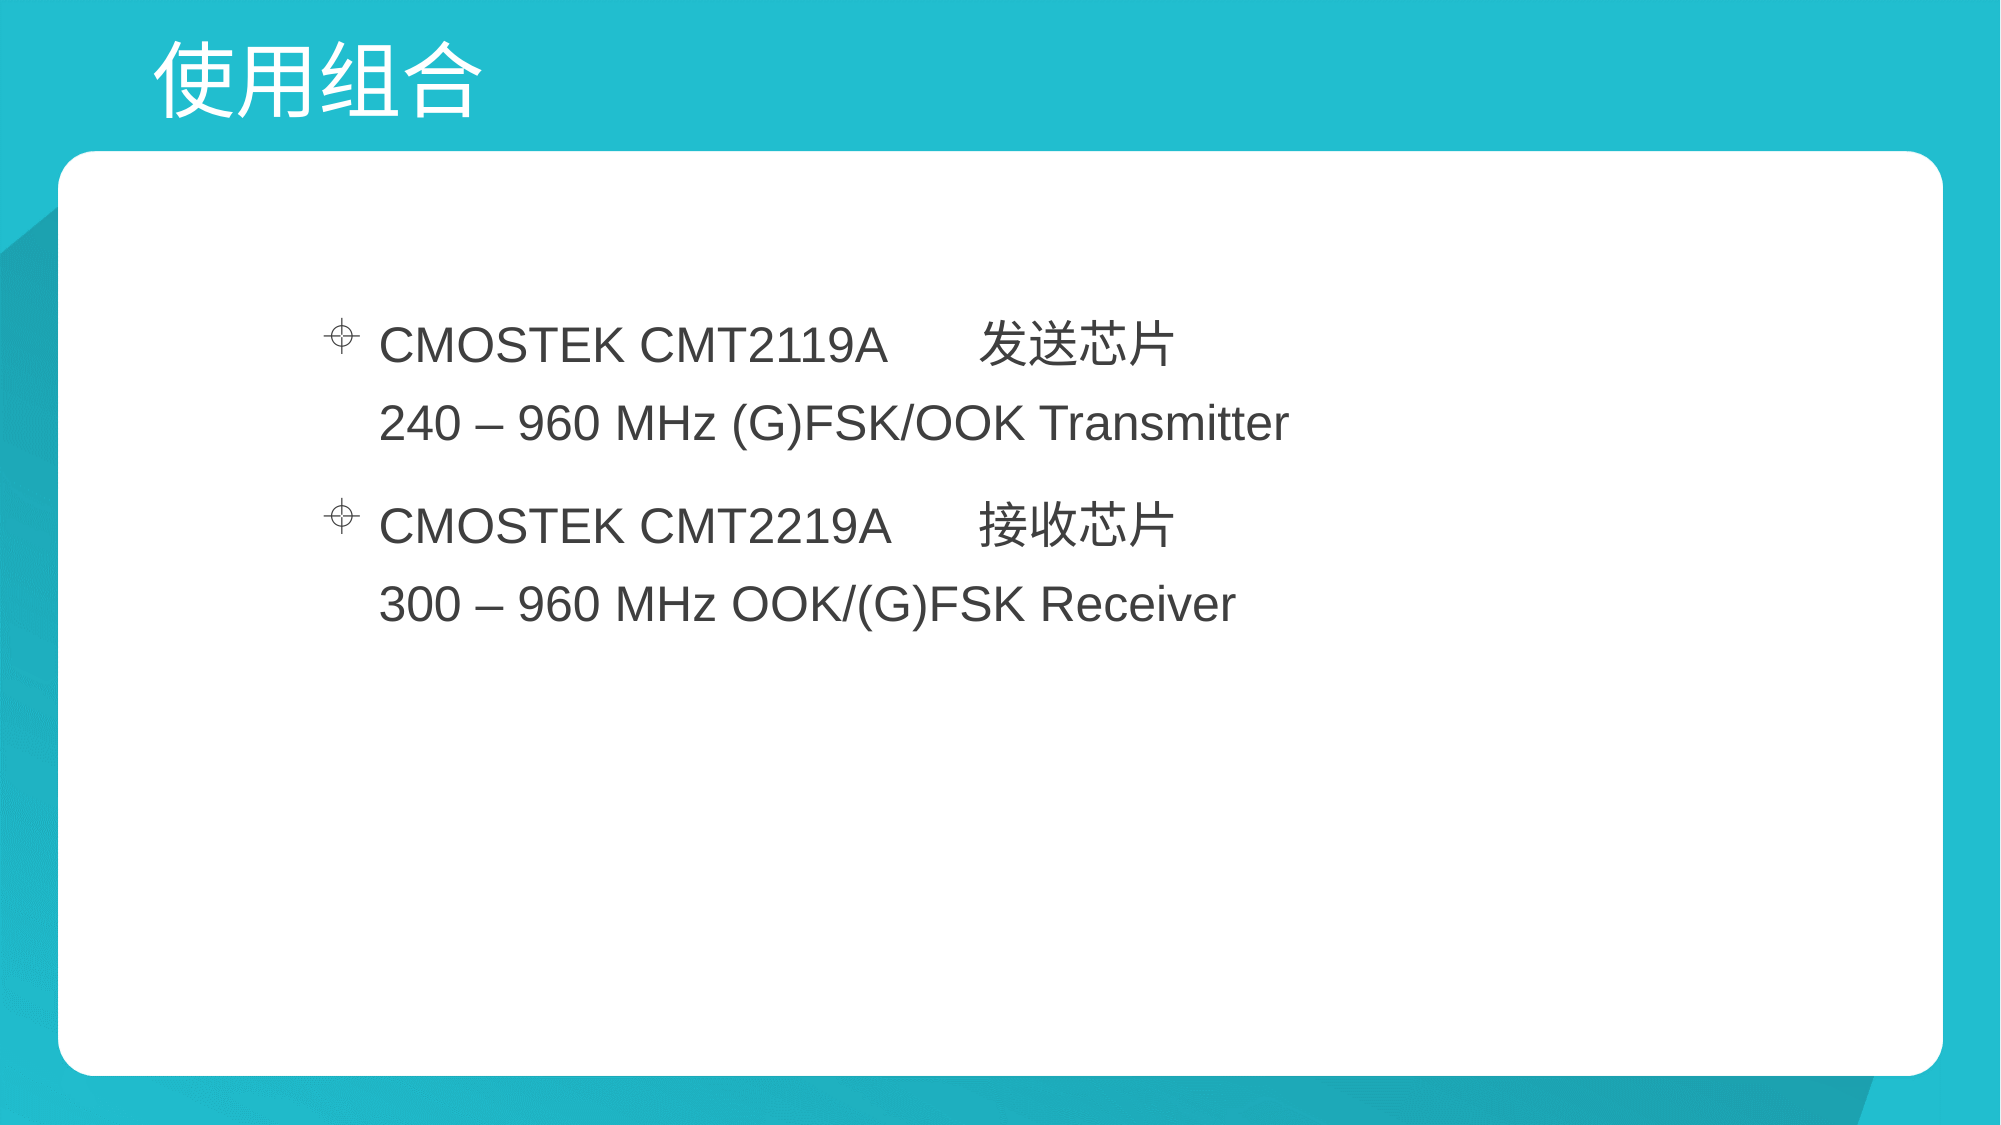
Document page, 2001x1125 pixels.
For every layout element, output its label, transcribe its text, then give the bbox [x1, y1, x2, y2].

picture [0, 0, 2001, 1125]
title 使用组合 [137, 26, 1863, 143]
list CMOSTEK CMT2119A 发送芯片 240 – 960 MHz (G)FSK/OOK Transmitter CMOSTEK CMT2219A 接收芯片 300 – 960 MHz OOK/(G)FSK Receiver [304, 286, 1863, 1014]
